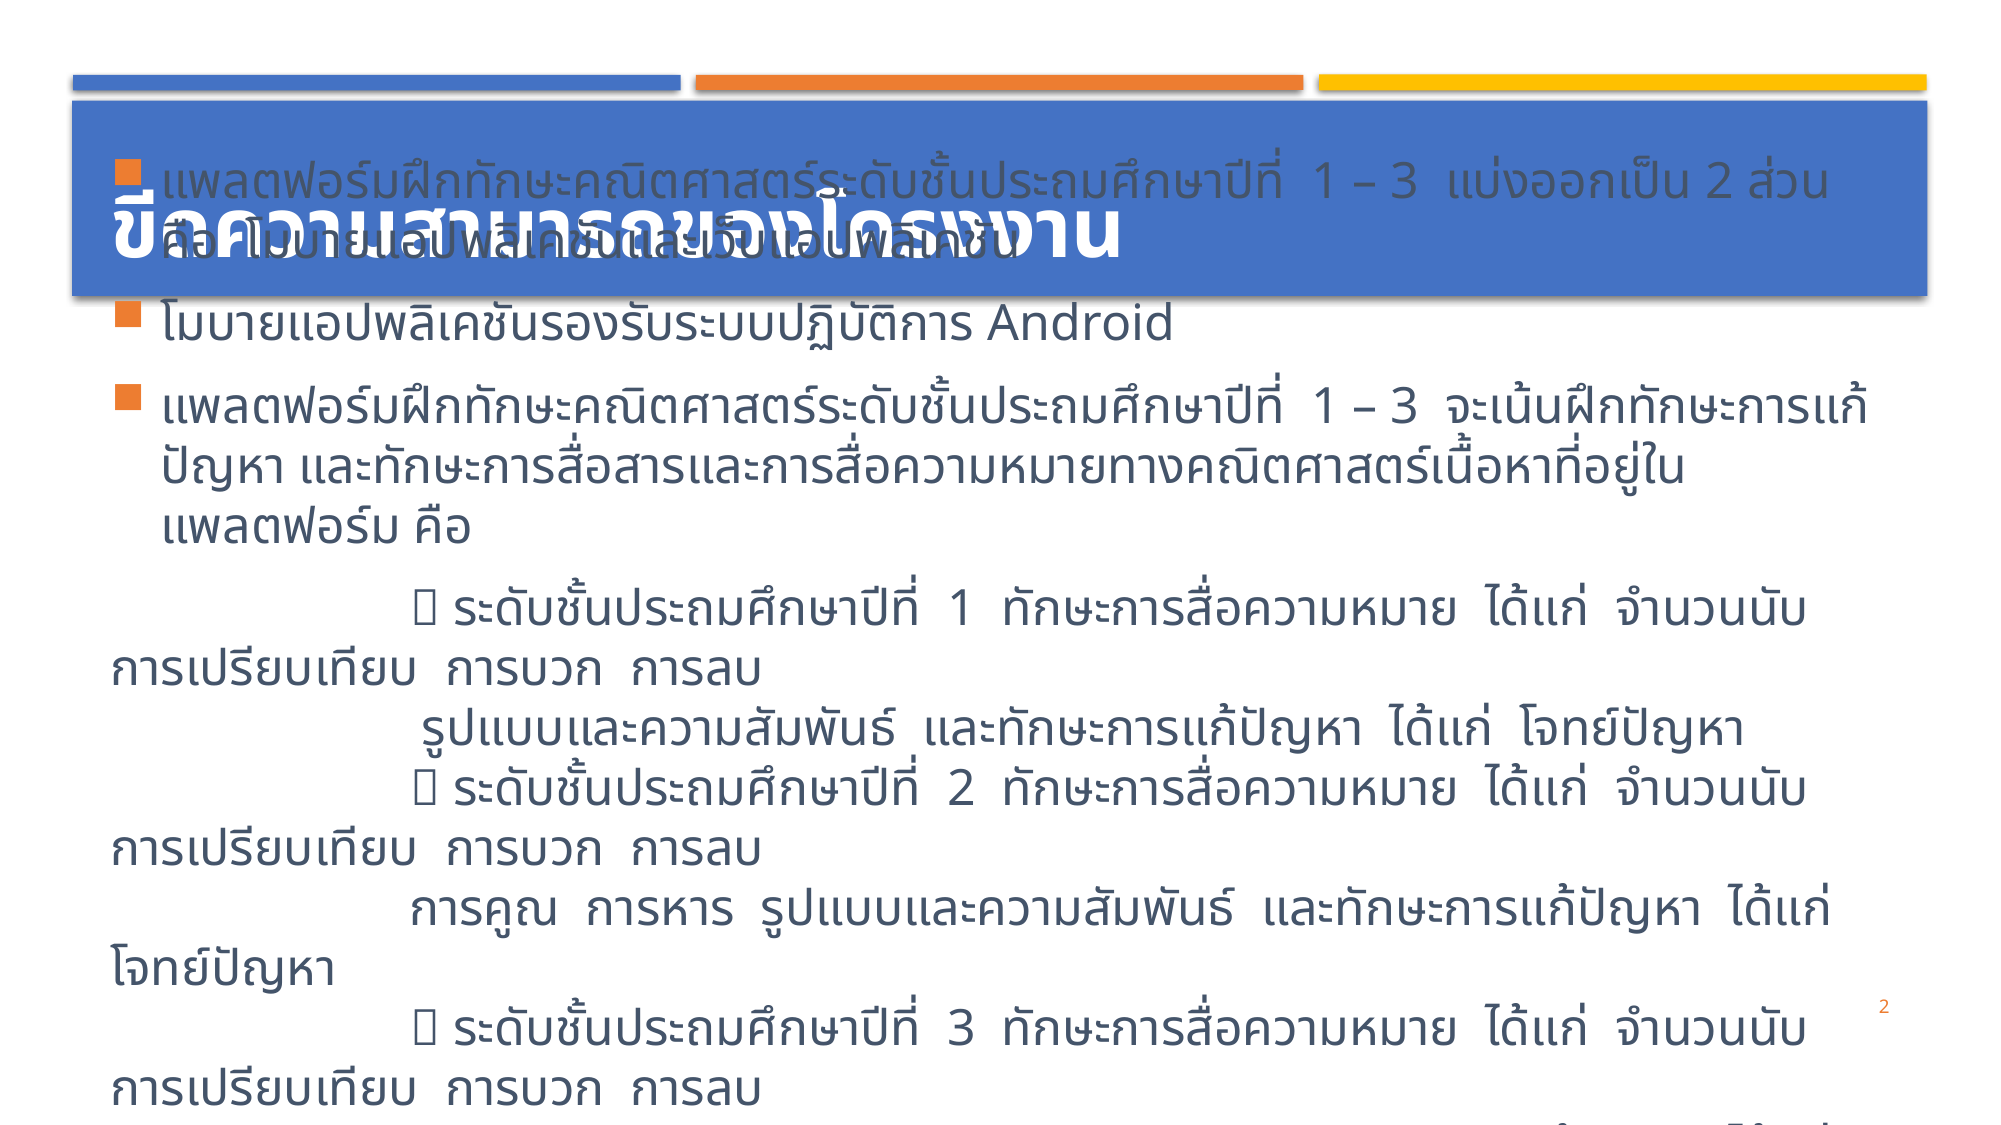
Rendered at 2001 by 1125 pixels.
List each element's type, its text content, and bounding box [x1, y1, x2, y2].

slide_number 2 [1732, 977, 1905, 1037]
title ขีดความสามารถของโครงงาน [95, 115, 1905, 282]
list แพลตฟอร์มฝึกทักษะคณิตศาสตร์ระดับชั้นประถมศึกษาปีที่ 1 – 3 แบ่งออกเป็น 2 ส่วน คือ โมบายแอปพลิเคชันและเว็บแอปพลิเคชัน โมบายแอปพลิเคชันรองรับระบบปฏิบัติการ Android แพลตฟอร์มฝึกทักษะคณิตศาสตร์ระดับชั้นประถมศึกษาปีที่ 1 – 3 จะเน้นฝึกทักษะการแก้ปัญหา และทักษะการสื่อสารและการสื่อความหมายทางคณิตศาสตร์เนื้อหาที่อยู่ในแพลตฟอร์ม คือ  ระดับชั้นประถมศึกษาปีที่ 1 ทักษะการสื่อความหมาย ได้แก่ จำนวนนับ การเปรียบเทียบ การบวก การลบ รูปแบบและความสัมพันธ์ และทักษะการแก้ปัญหา ได้แก่ โจทย์ปัญหา  ระดับชั้นประถมศึกษาปีที่ 2 ทักษะการสื่อความหมาย ได้แก่ จำนวนนับ การเปรียบเทียบ การบวก การลบ การคูณ การหาร รูปแบบและความสัมพันธ์ และทักษะการแก้ปัญหา ได้แก่ โจทย์ปัญหา  ระดับชั้นประถมศึกษาปีที่ 3 ทักษะการสื่อความหมาย ได้แก่ จำนวนนับ การเปรียบเทียบ การบวก การลบ การคูณ การหาร รูปแบบและความสัมพันธ์ และทักษะการแก้ปัญหา ได้แก่ โจทย์ปัญหา [95, 297, 1905, 1125]
